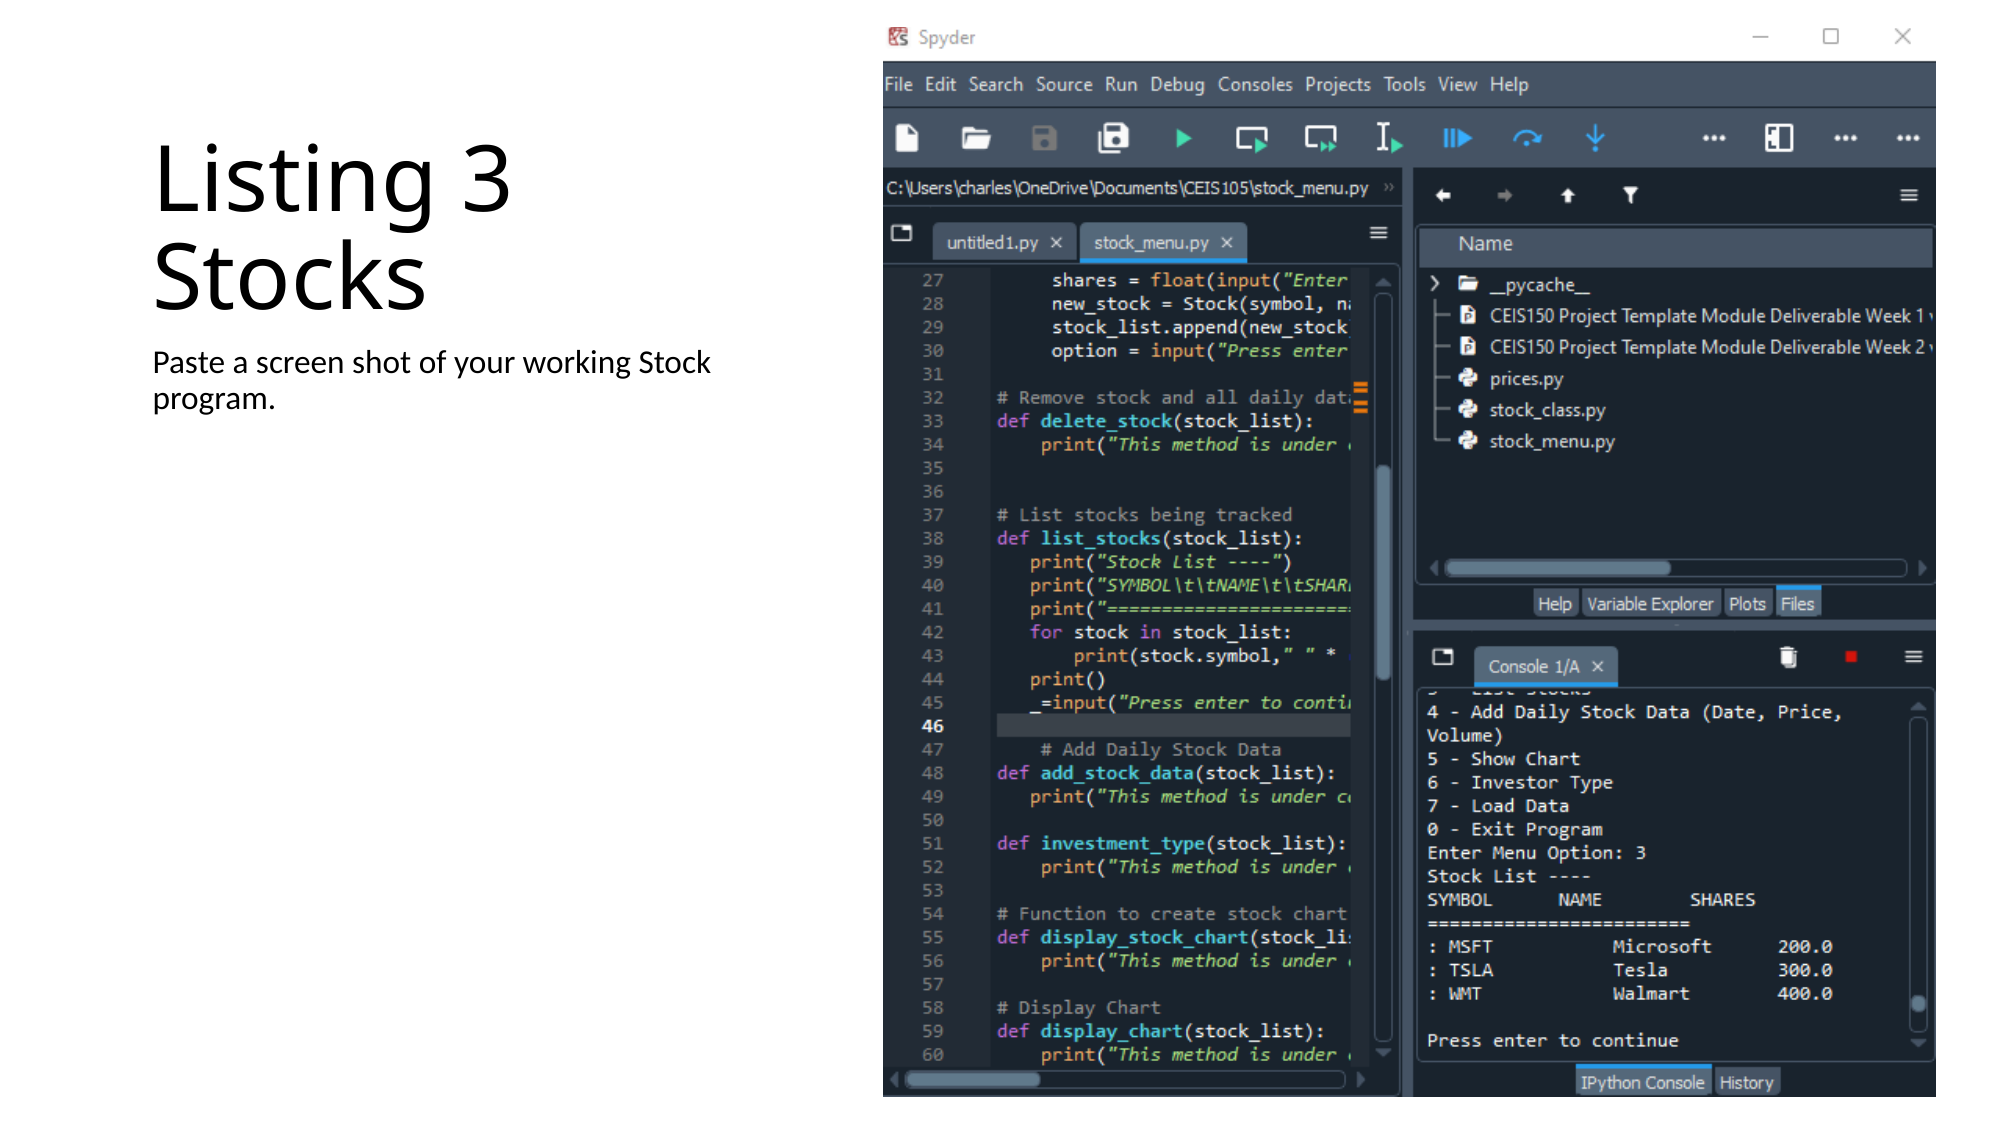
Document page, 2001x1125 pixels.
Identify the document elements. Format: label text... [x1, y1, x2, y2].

picture [883, 27, 1936, 1097]
title Listing 3 Stocks [137, 75, 783, 337]
list Paste a screen shot of your working Stock program. [137, 337, 783, 963]
